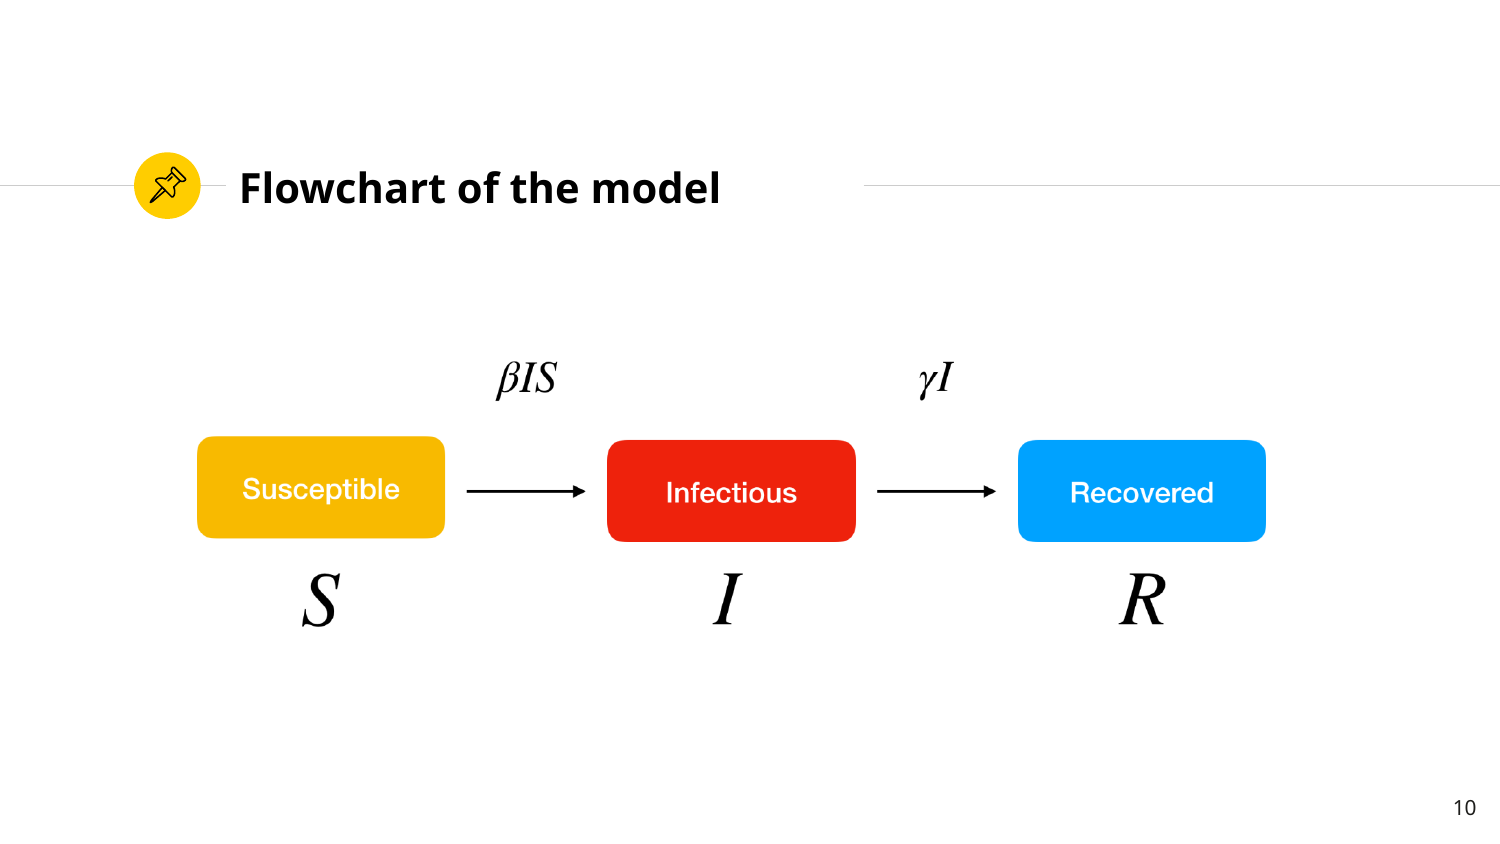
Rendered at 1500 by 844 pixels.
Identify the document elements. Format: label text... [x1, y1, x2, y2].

picture [104, 295, 1372, 685]
slide_number ‹#› [1401, 779, 1492, 844]
title Flowchart of the model [223, 150, 862, 223]
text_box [150, 166, 186, 203]
